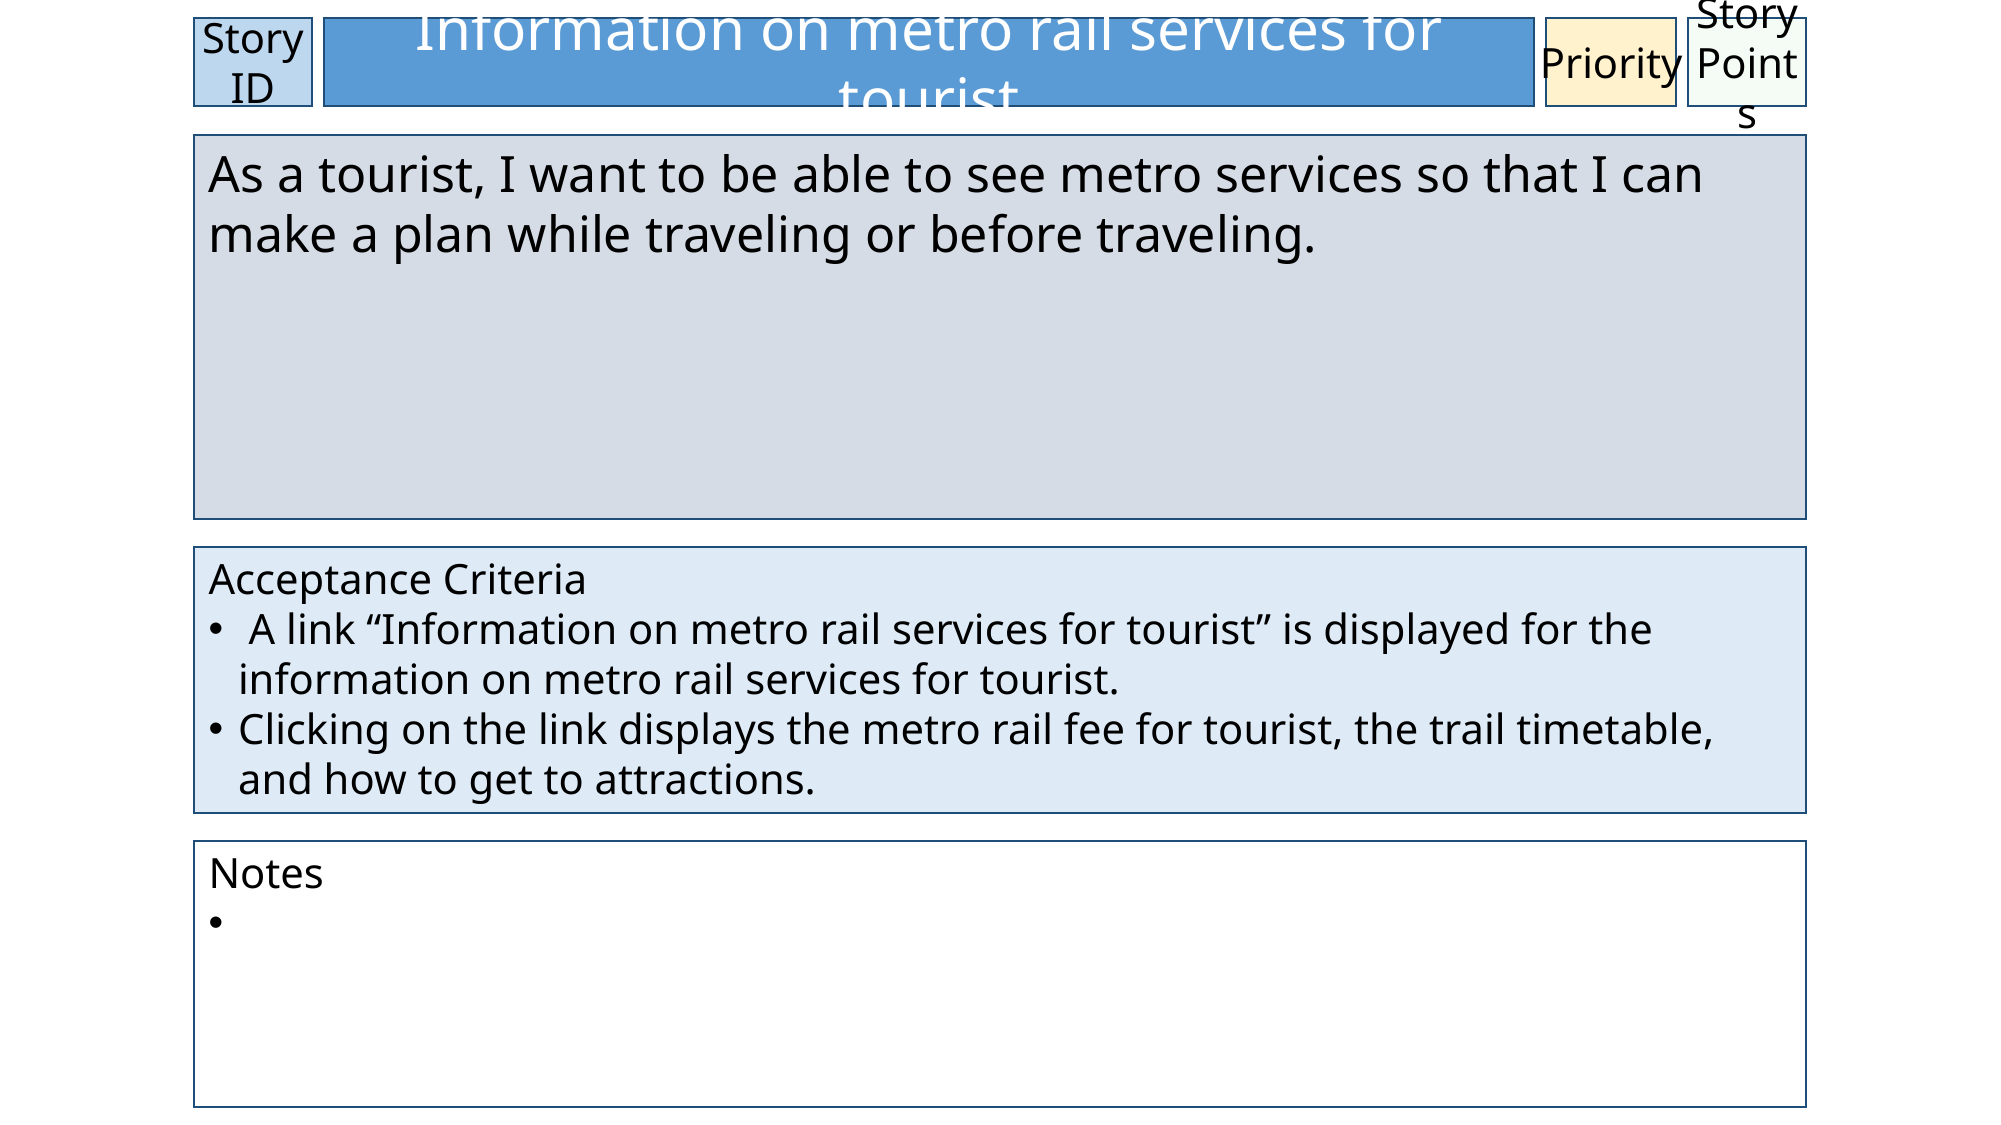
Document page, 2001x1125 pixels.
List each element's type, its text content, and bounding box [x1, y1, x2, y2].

text_box Priority [1545, 17, 1677, 107]
text_box Story ID [193, 17, 313, 107]
text_box Story Points [1687, 17, 1807, 107]
text_box Acceptance Criteria A link “Information on metro rail services for tourist” is displayed for the information on metro rail services for tourist. Clicking on the link displays the metro rail fee for tourist, the trail timetable, and how to get to attractions. [193, 546, 1807, 814]
text_box Notes [193, 840, 1807, 1108]
text_box Information on metro rail services for tourist [323, 17, 1535, 107]
text_box As a tourist, I want to be able to see metro services so that I can make a plan while traveling or before traveling. [193, 134, 1807, 520]
